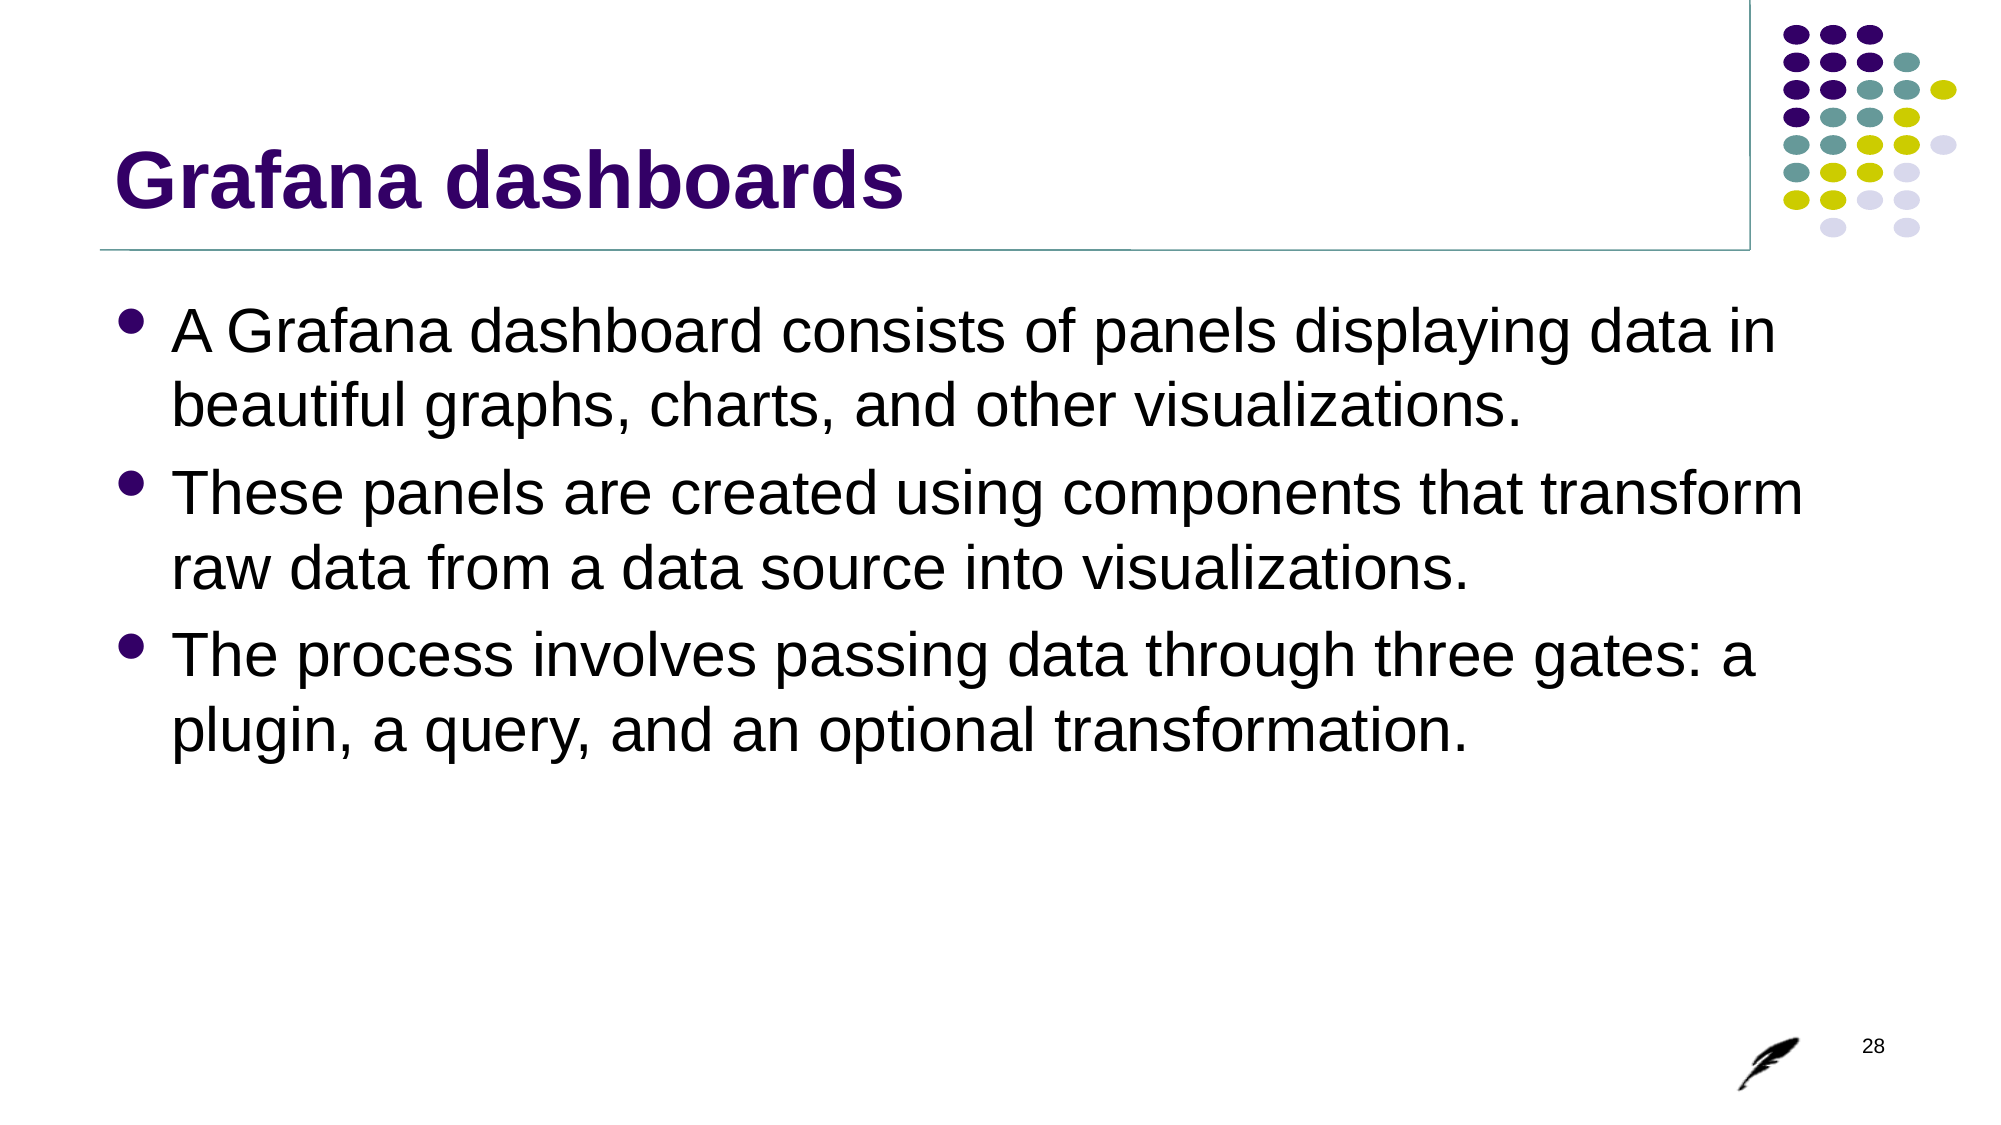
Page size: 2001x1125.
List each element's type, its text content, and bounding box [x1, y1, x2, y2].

title Grafana dashboards [99, 20, 1750, 233]
slide_number 28 [1433, 1025, 1900, 1100]
list A Grafana dashboard consists of panels displaying data in beautiful graphs, charts, and other visualizations. These panels are created using components that transform raw data from a data source into visualizations. The process involves passing data through three gates: a plugin, a query, and an optional transformation. [99, 282, 1900, 1006]
